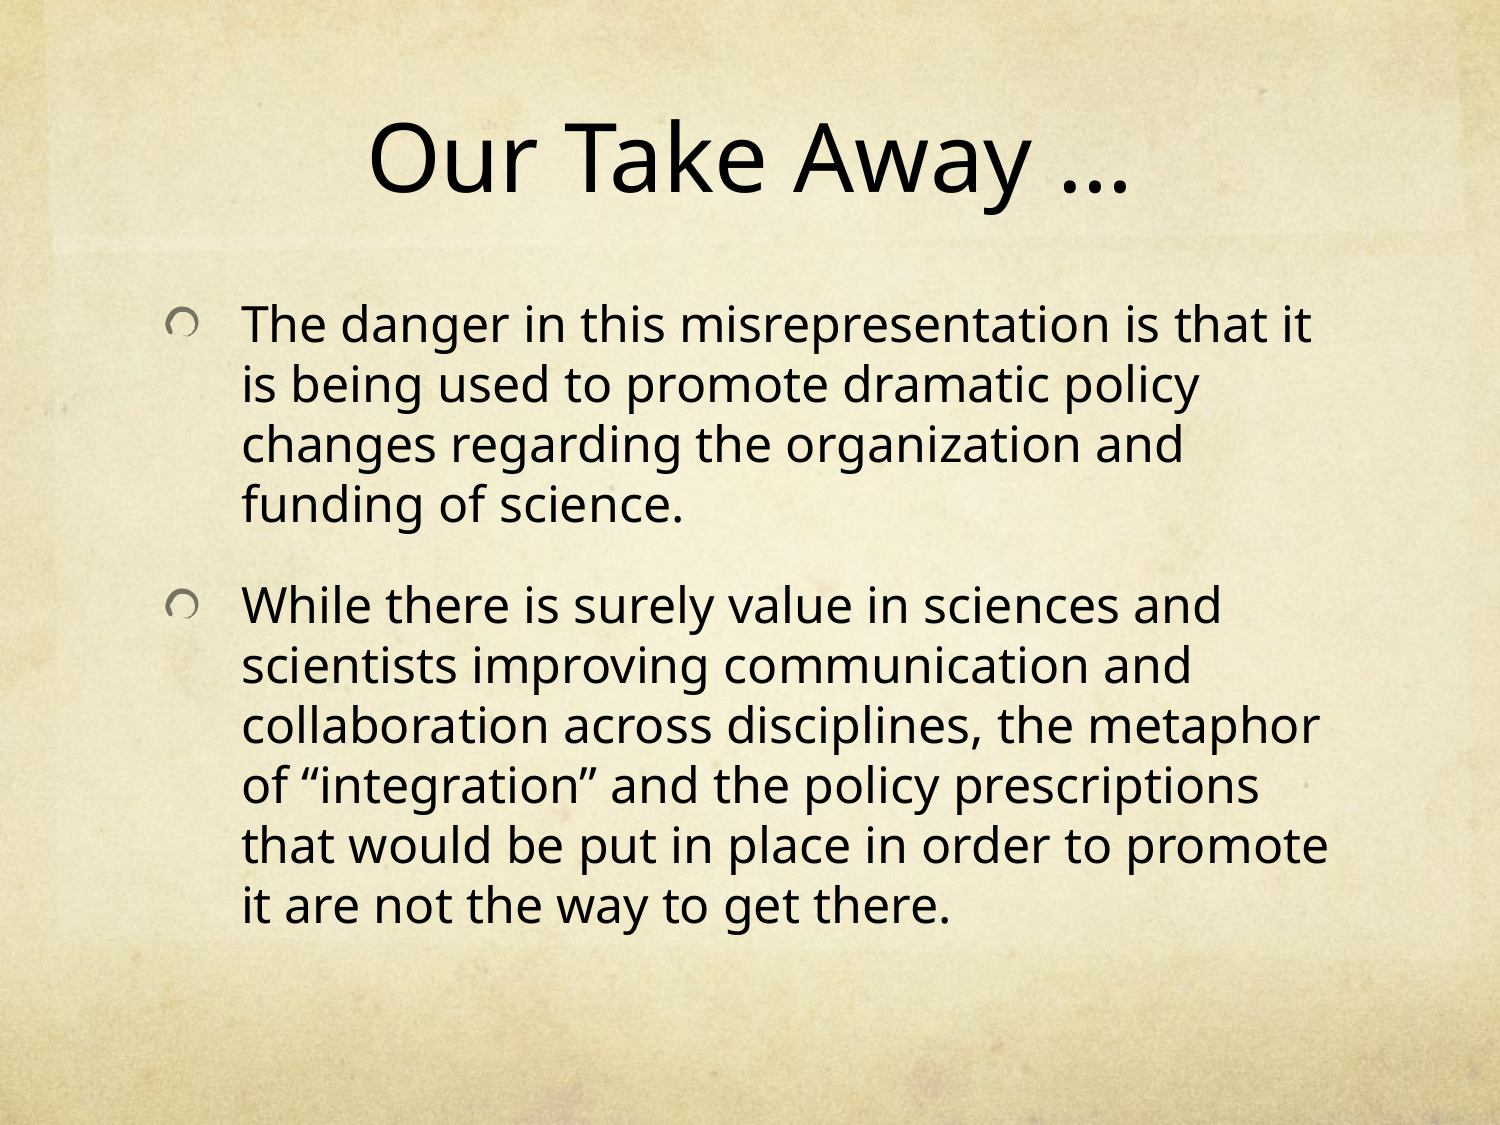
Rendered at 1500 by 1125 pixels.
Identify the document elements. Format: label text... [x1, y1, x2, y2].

title Our Take Away … [150, 82, 1350, 225]
list The danger in this misrepresentation is that it is being used to promote dramatic policy changes regarding the organization and funding of science. While there is surely value in sciences and scientists improving communication and collaboration across disciplines, the metaphor of “integration” and the policy prescriptions that would be put in place in order to promote it are not the way to get there. [150, 284, 1350, 950]
picture [0, 0, 1500, 1125]
